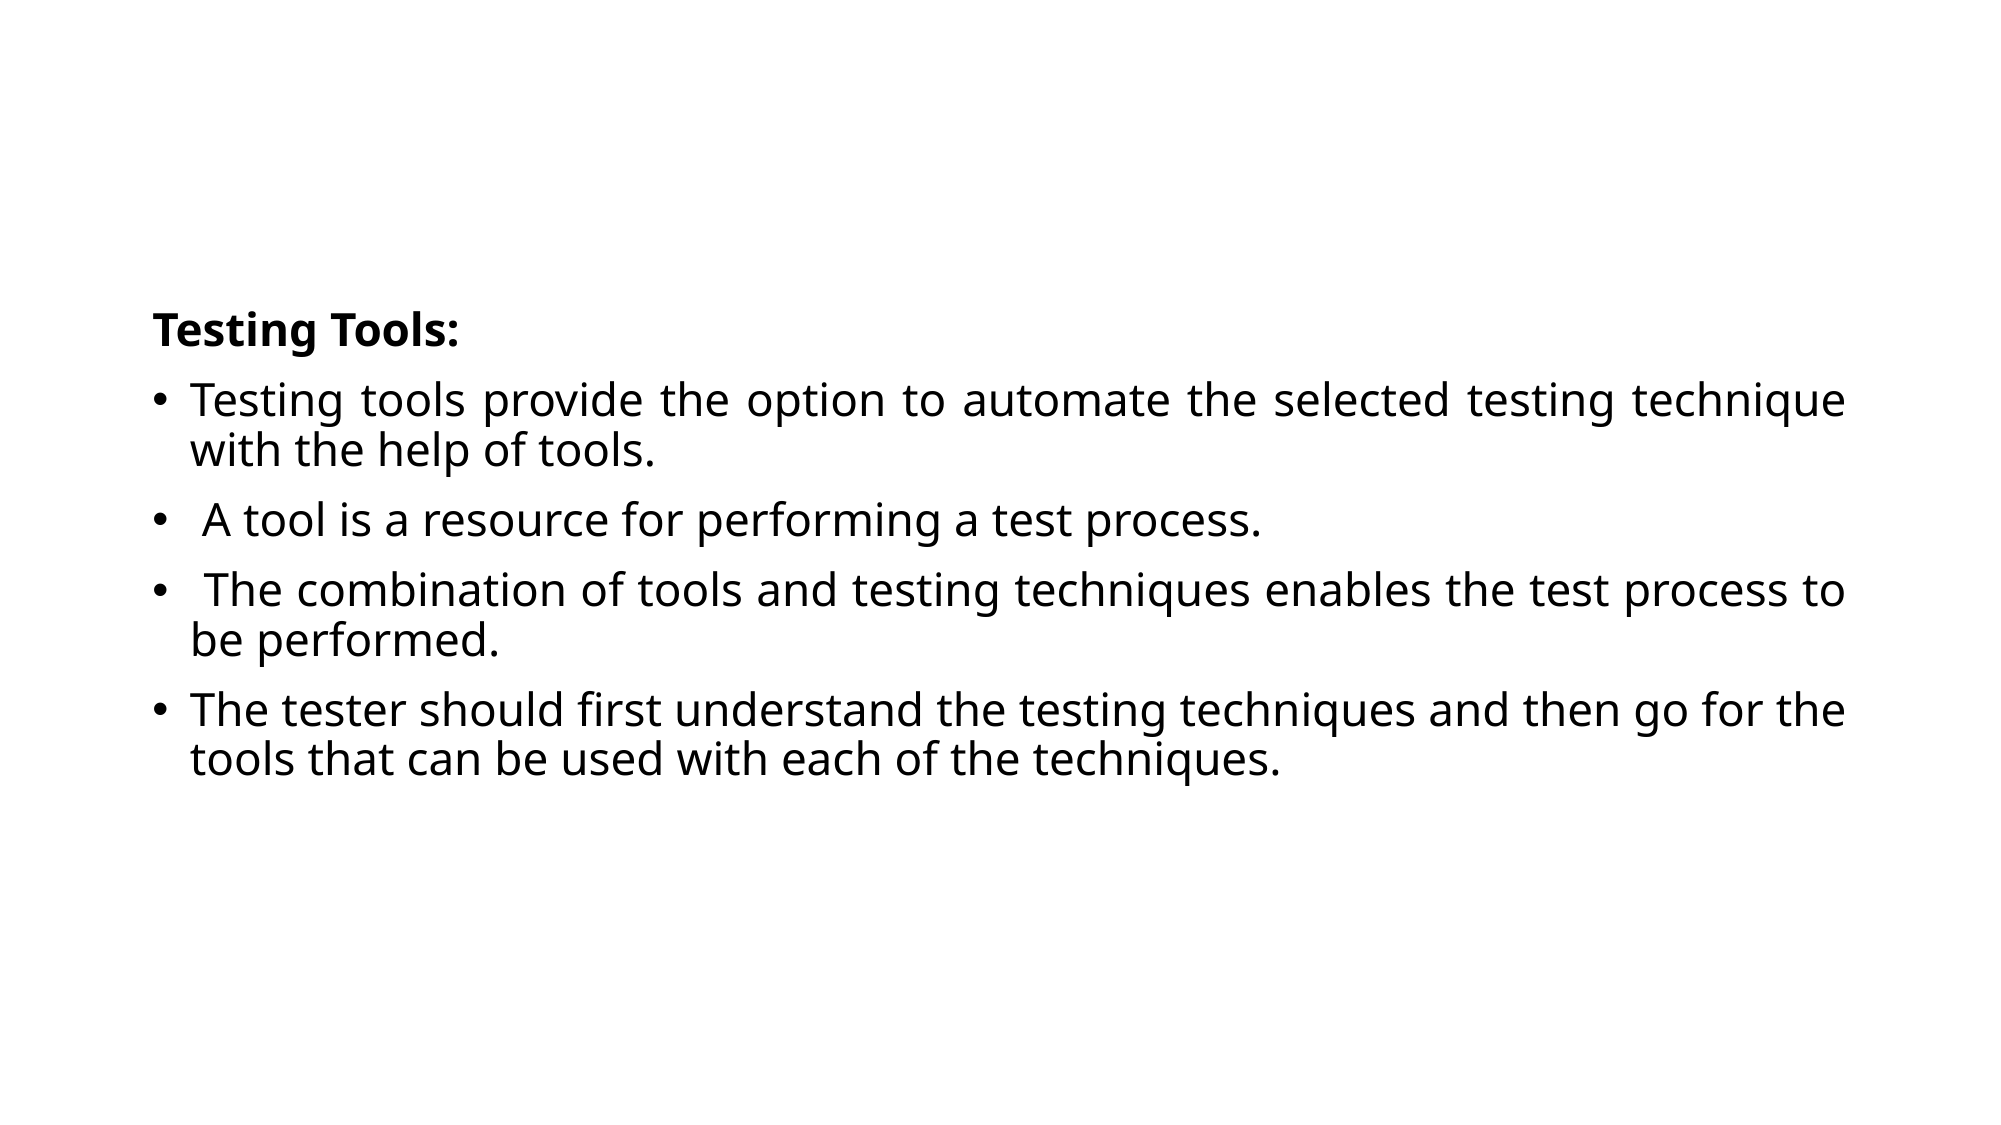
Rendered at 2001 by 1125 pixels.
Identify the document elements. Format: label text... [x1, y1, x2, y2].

list Testing Tools: Testing tools provide the option to automate the selected testing technique with the help of tools. A tool is a resource for performing a test process. The combination of tools and testing techniques enables the test process to be performed. The tester should first understand the testing techniques and then go for the tools that can be used with each of the techniques. [137, 299, 1863, 1014]
